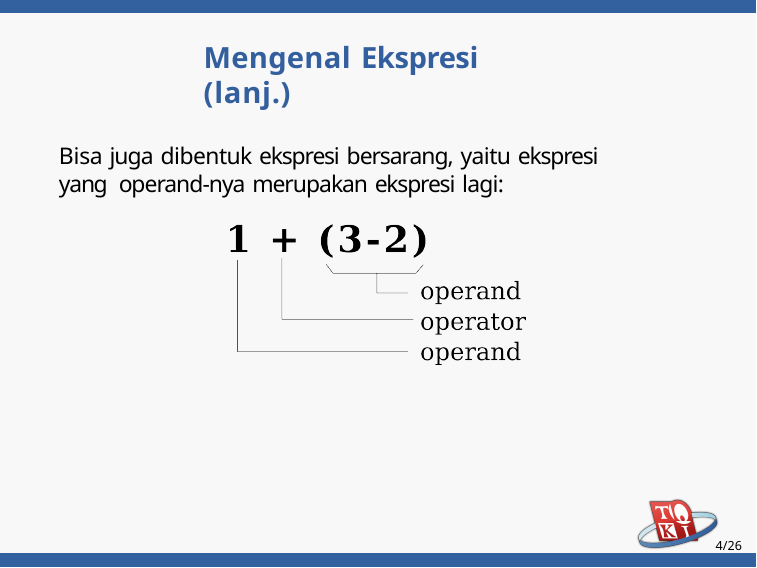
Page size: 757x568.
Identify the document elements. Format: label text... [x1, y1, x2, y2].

text_box Bisa juga dibentuk ekspresi bersarang, yaitu ekspresi yang operand-nya merupakan ekspresi lagi: [56, 140, 611, 198]
picture [0, 0, 756, 13]
picture [229, 224, 526, 365]
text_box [0, 495, 757, 568]
title Mengenal Ekspresi (lanj.) [201, 36, 555, 134]
